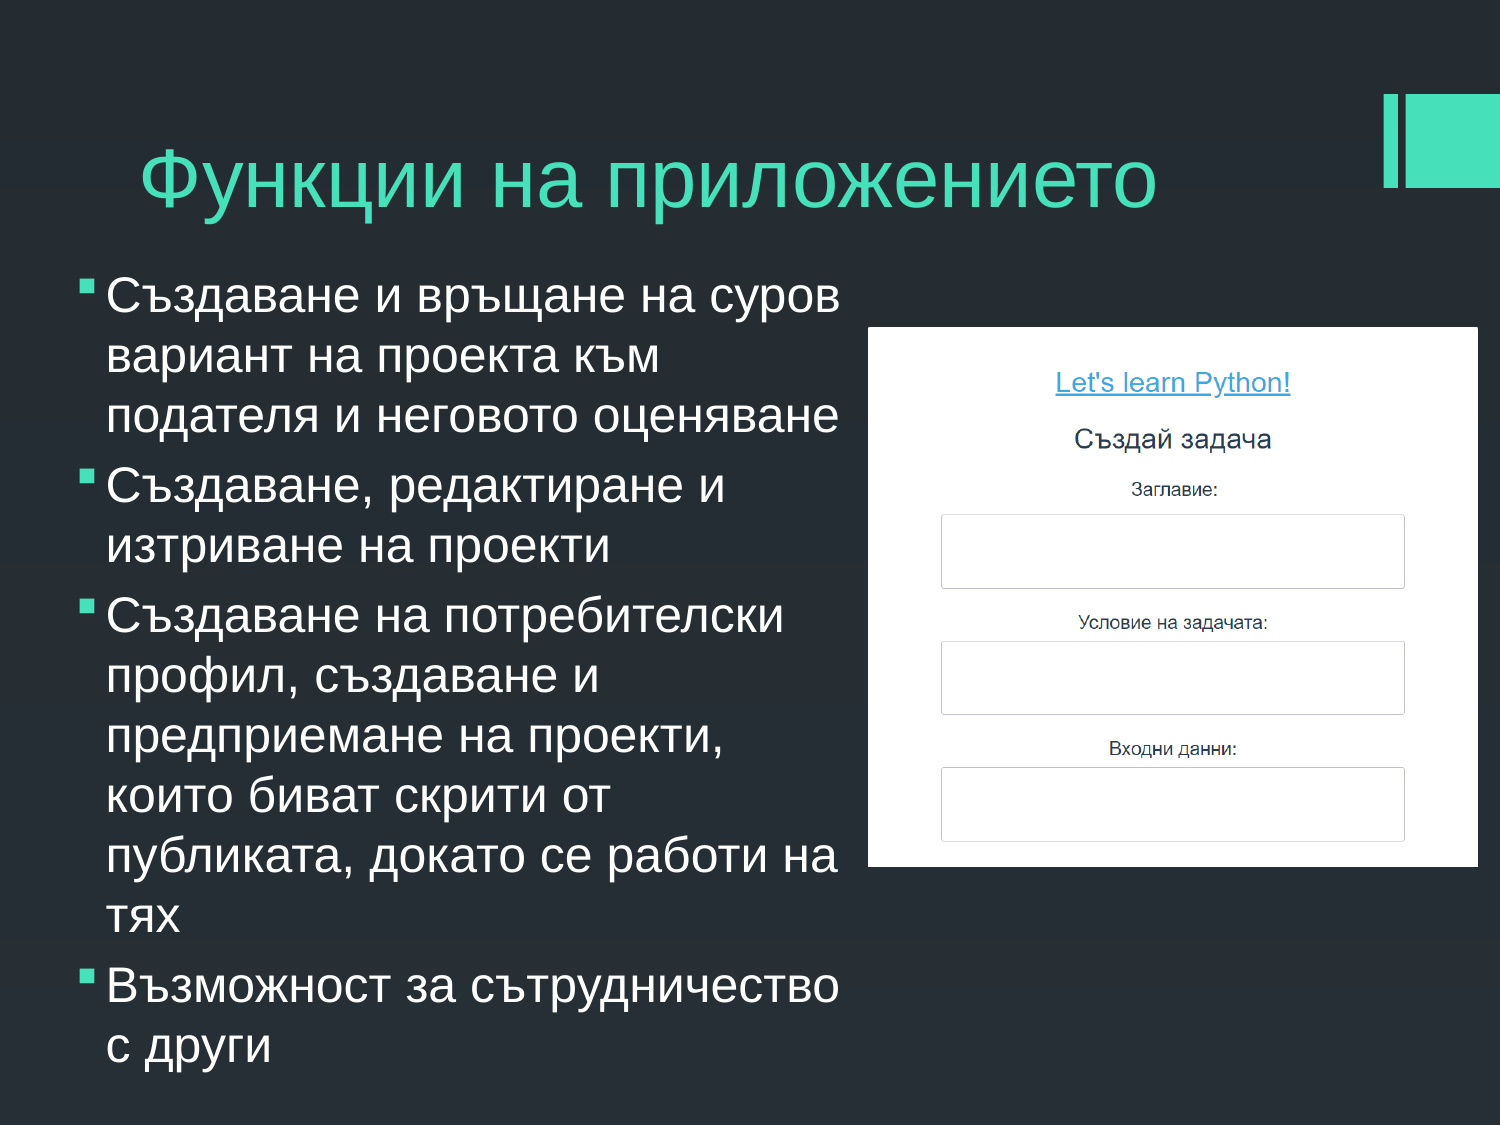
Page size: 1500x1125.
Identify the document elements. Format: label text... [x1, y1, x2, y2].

picture [867, 327, 1478, 868]
title Функции на приложението [123, 42, 1324, 233]
list Създаване и връщане на суров вариант на проекта към подателя и неговото оценяване Създаване, редактиране и изтриване на проекти Създаване на потребителски профил, създаване и предприемане на проекти, които биват скрити от публиката, докато се работи на тях Възможност за сътрудничество с други [53, 255, 880, 976]
